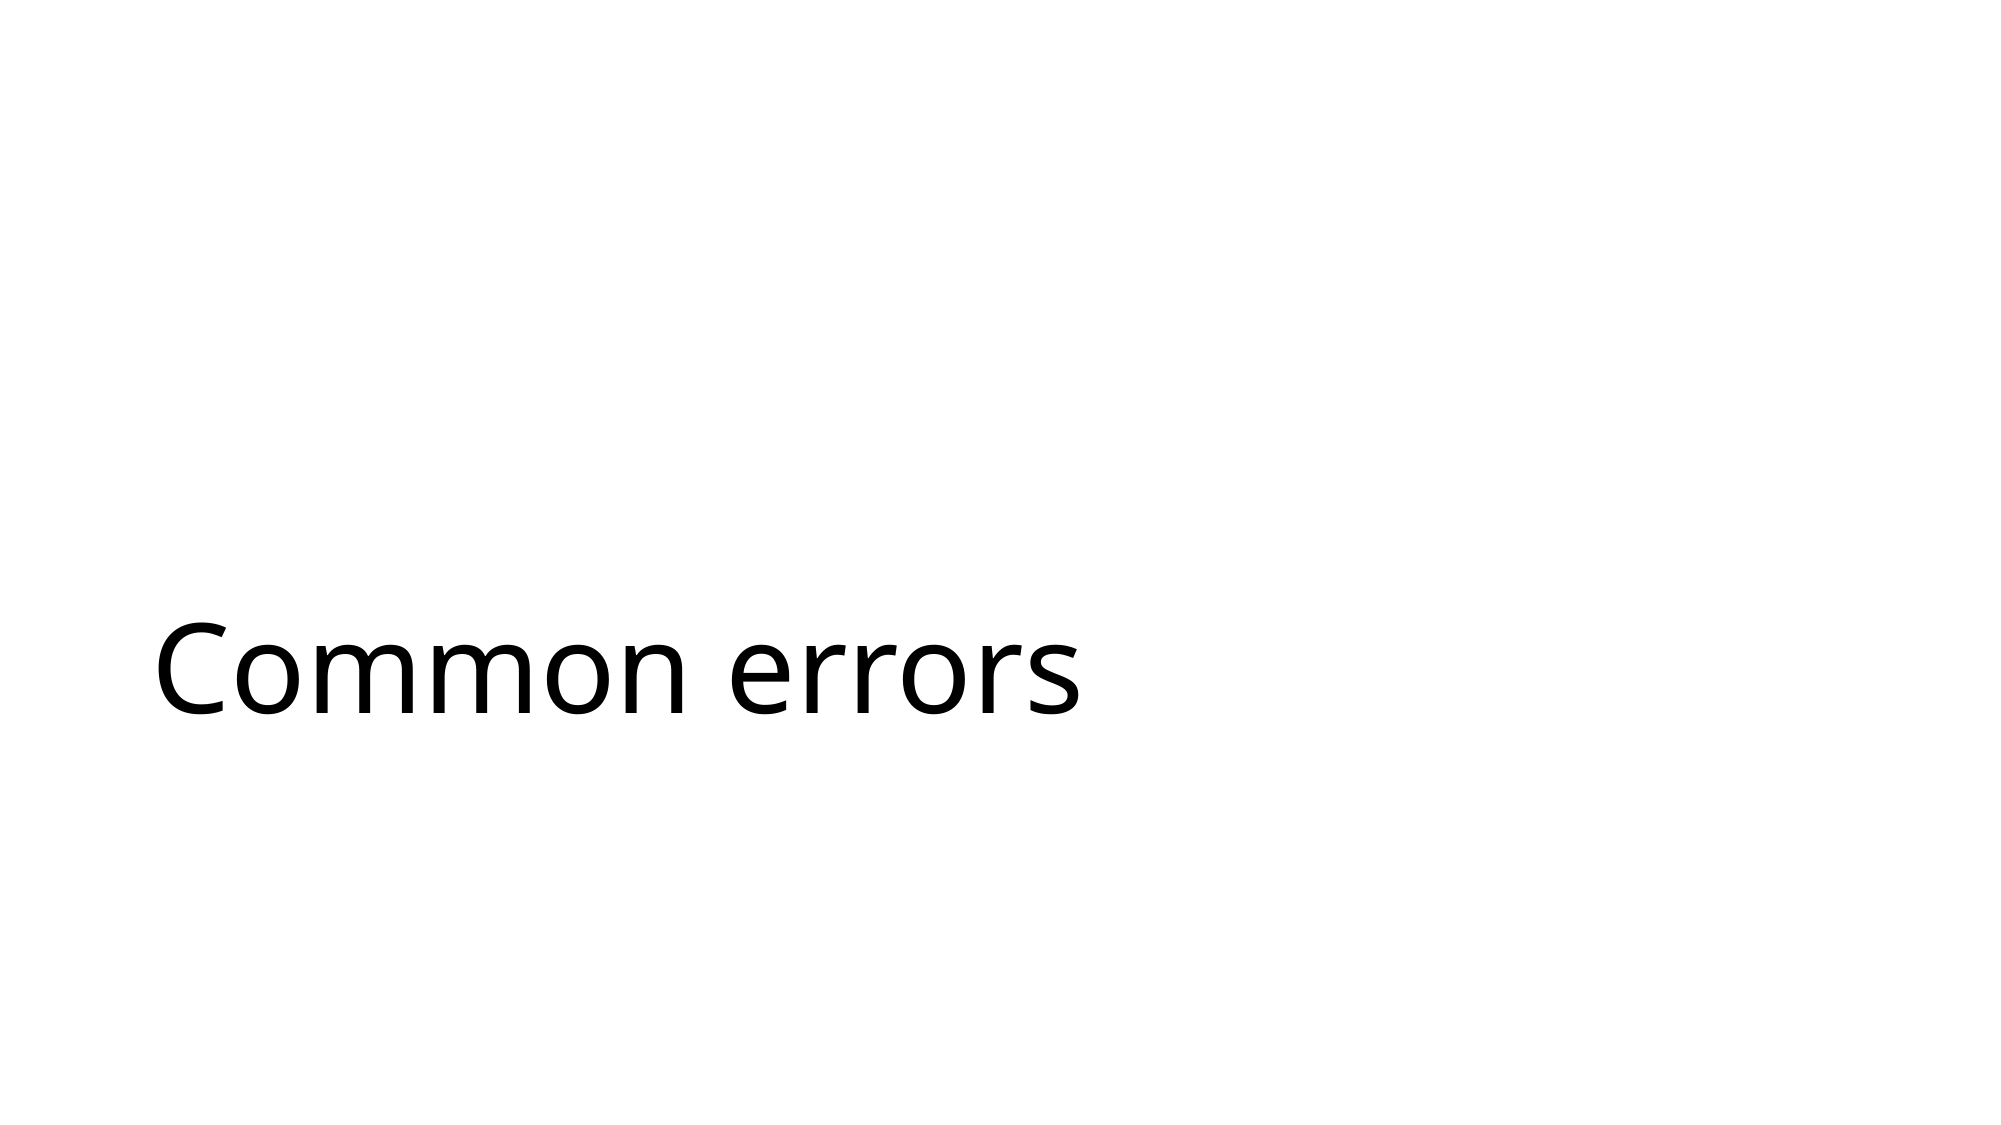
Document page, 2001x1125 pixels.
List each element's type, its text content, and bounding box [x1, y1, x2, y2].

title Common errors [136, 280, 1862, 749]
